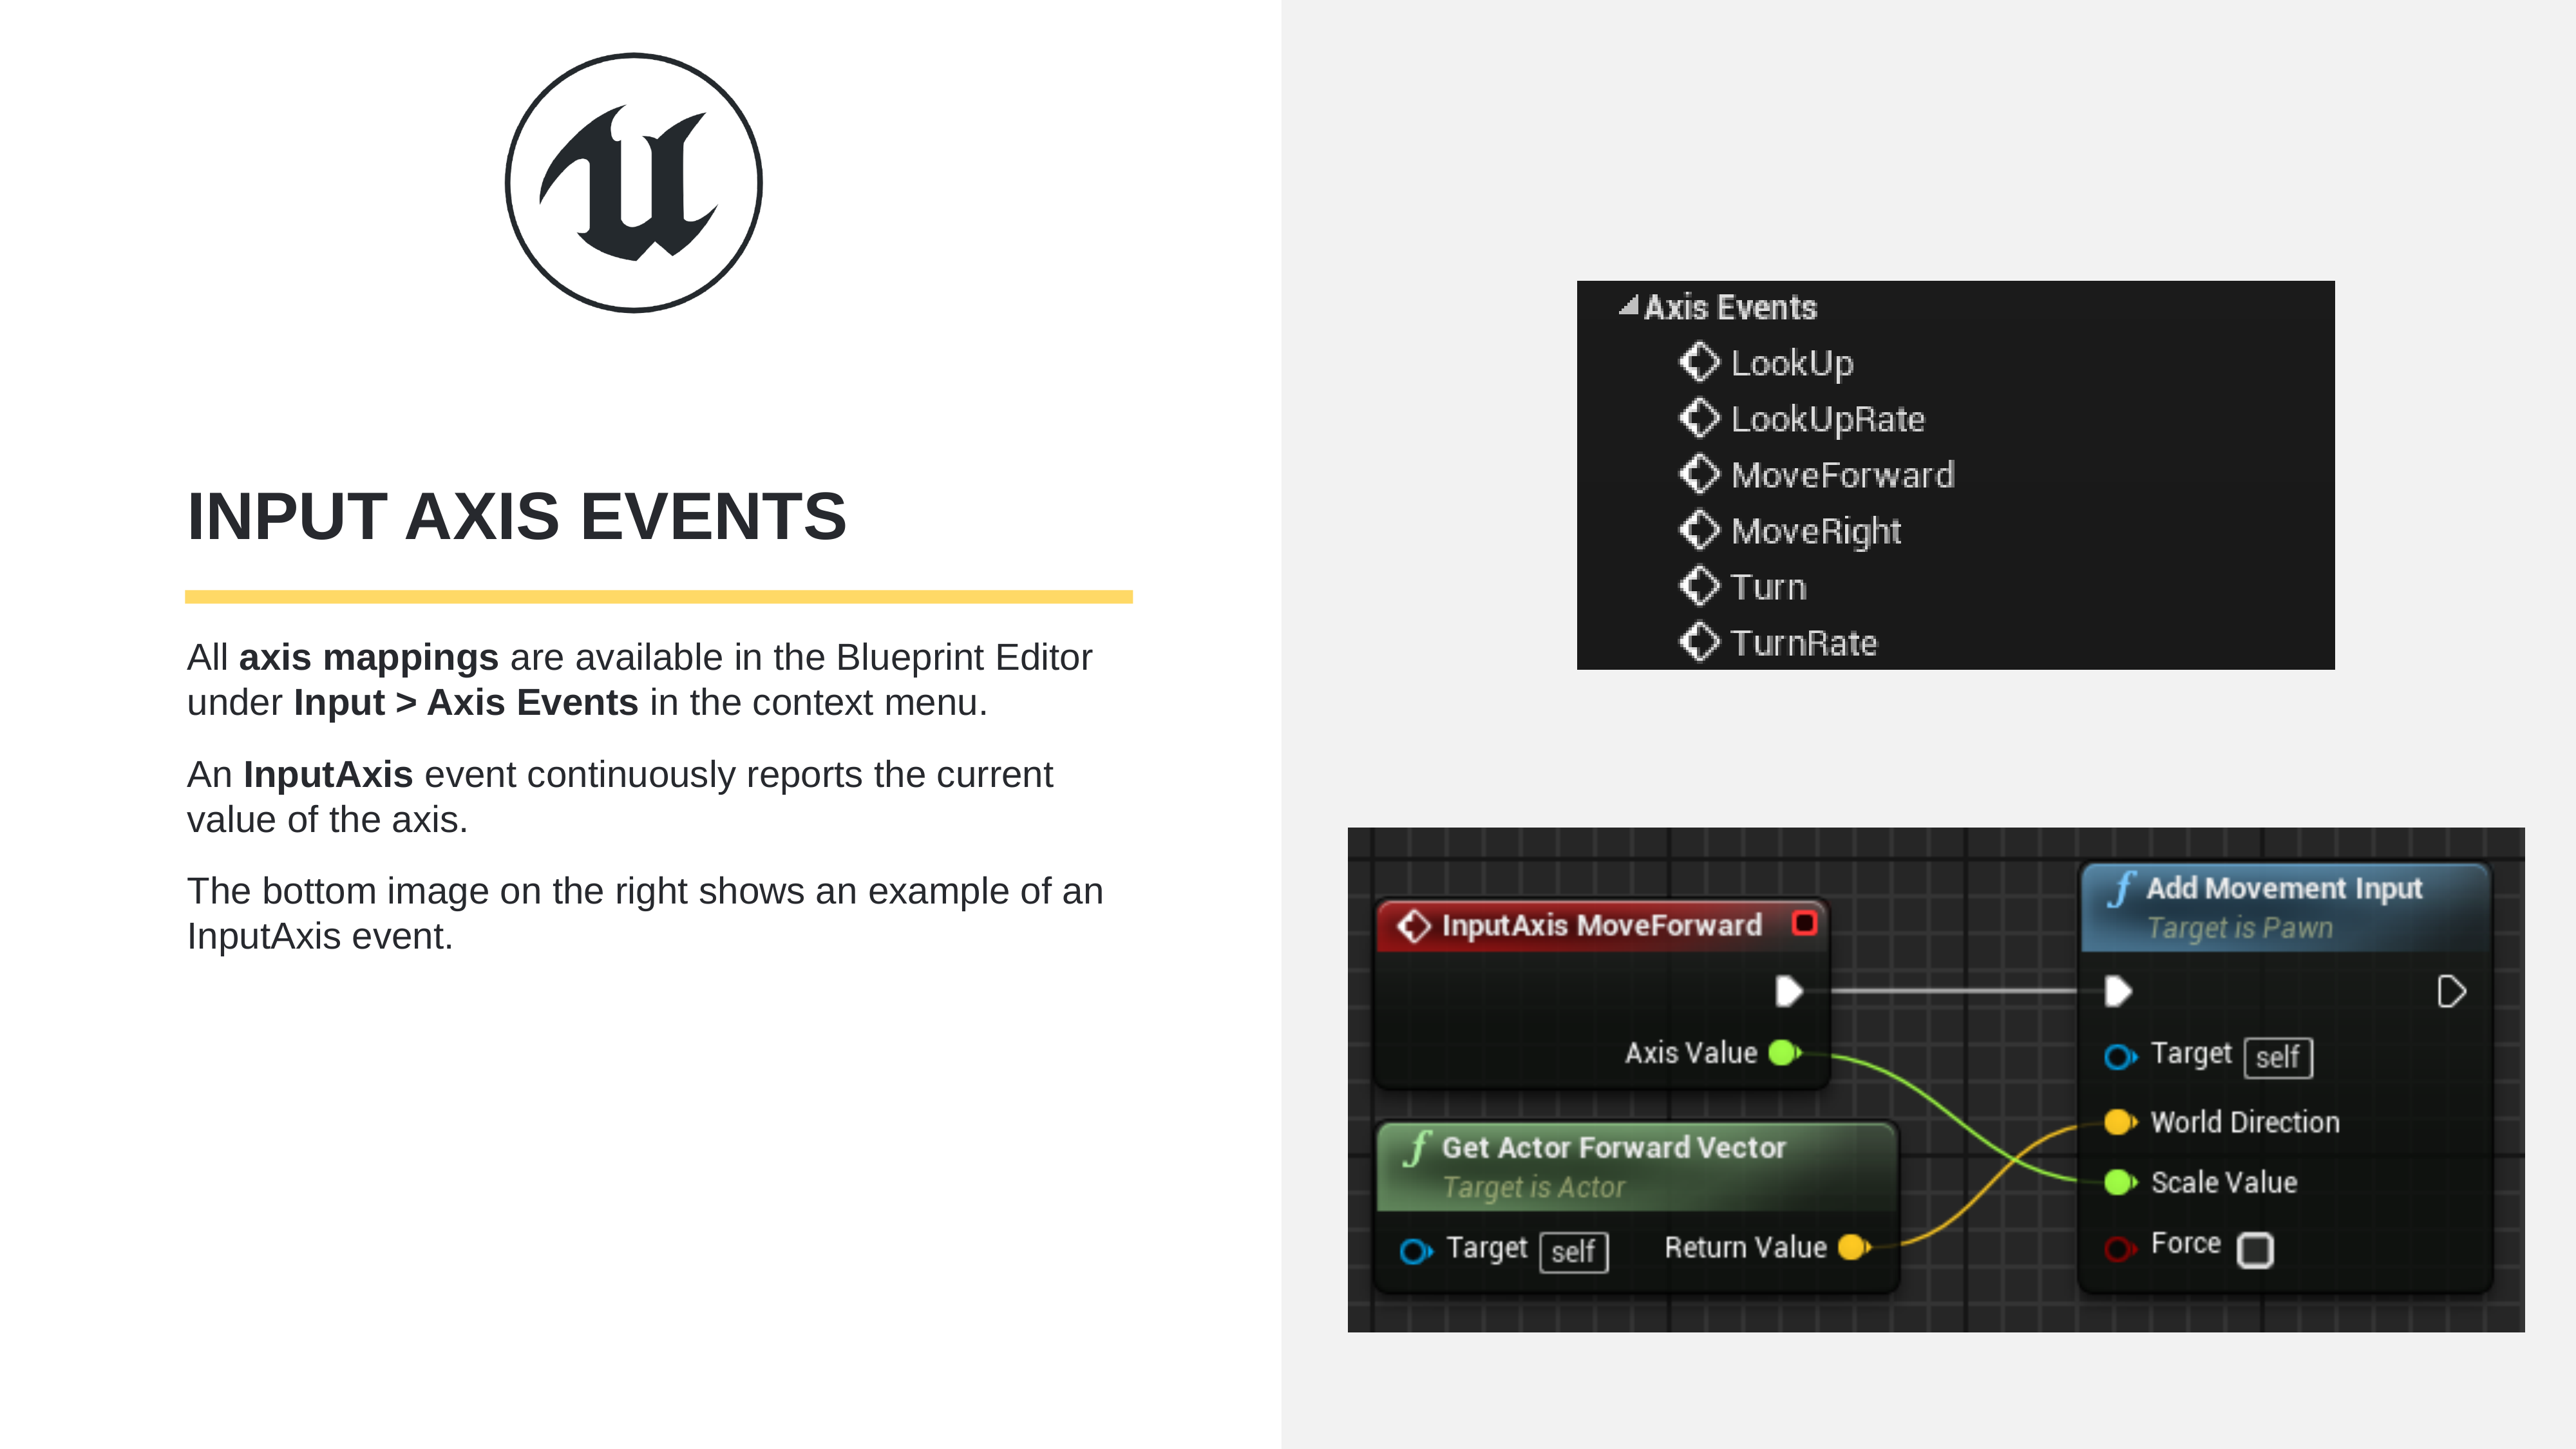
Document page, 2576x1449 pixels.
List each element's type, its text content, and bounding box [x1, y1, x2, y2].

picture [495, 43, 773, 97]
picture [1348, 828, 2525, 1333]
title input axis events [177, 97, 1133, 558]
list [1577, 281, 2335, 670]
list All axis mappings are available in the Blueprint Editor under Input > Axis Events in the context menu. An InputAxis event continuously reports the current value of the axis. The bottom image on the right shows an example of an InputAxis event. [177, 628, 1133, 1437]
